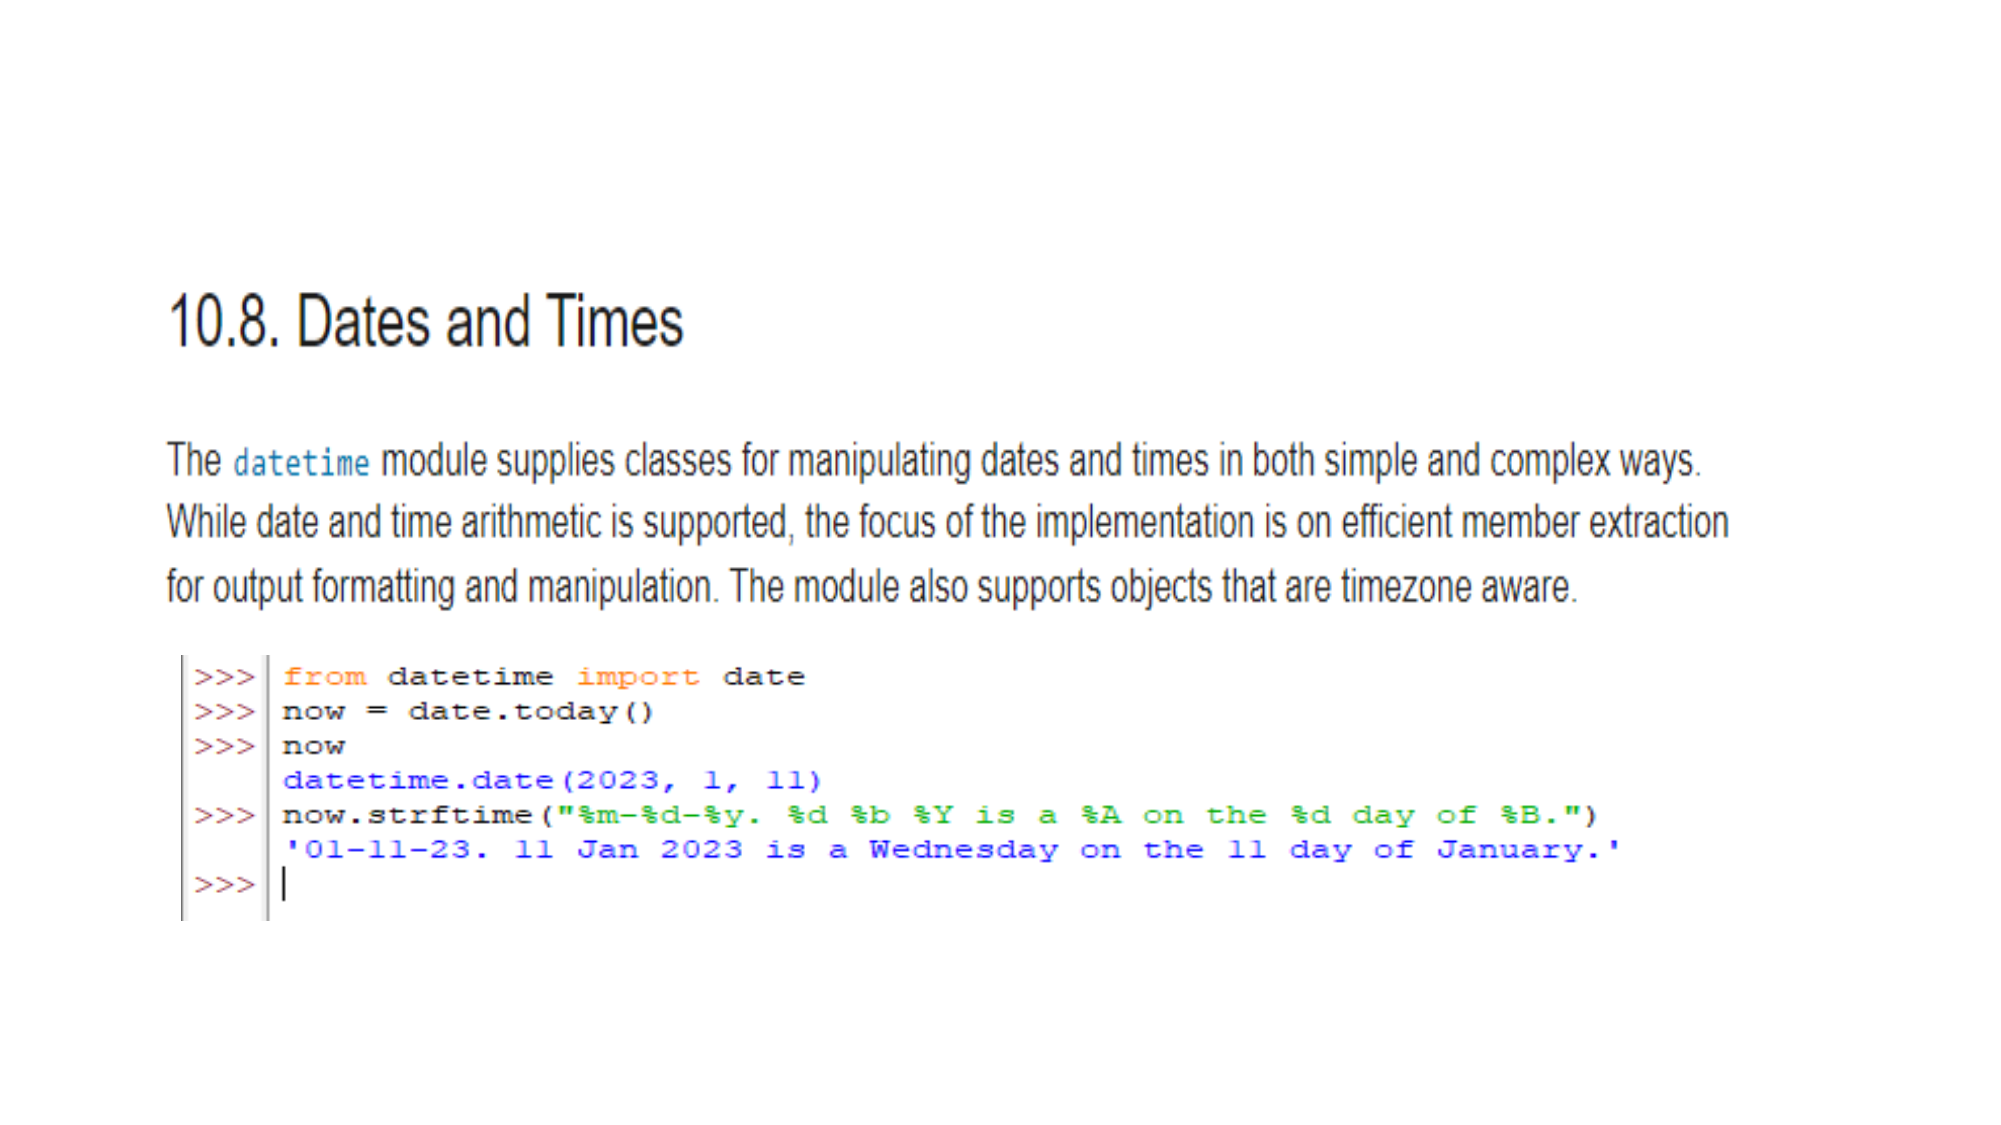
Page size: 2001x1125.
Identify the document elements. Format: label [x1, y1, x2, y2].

picture [181, 655, 1725, 922]
list [158, 277, 1769, 656]
